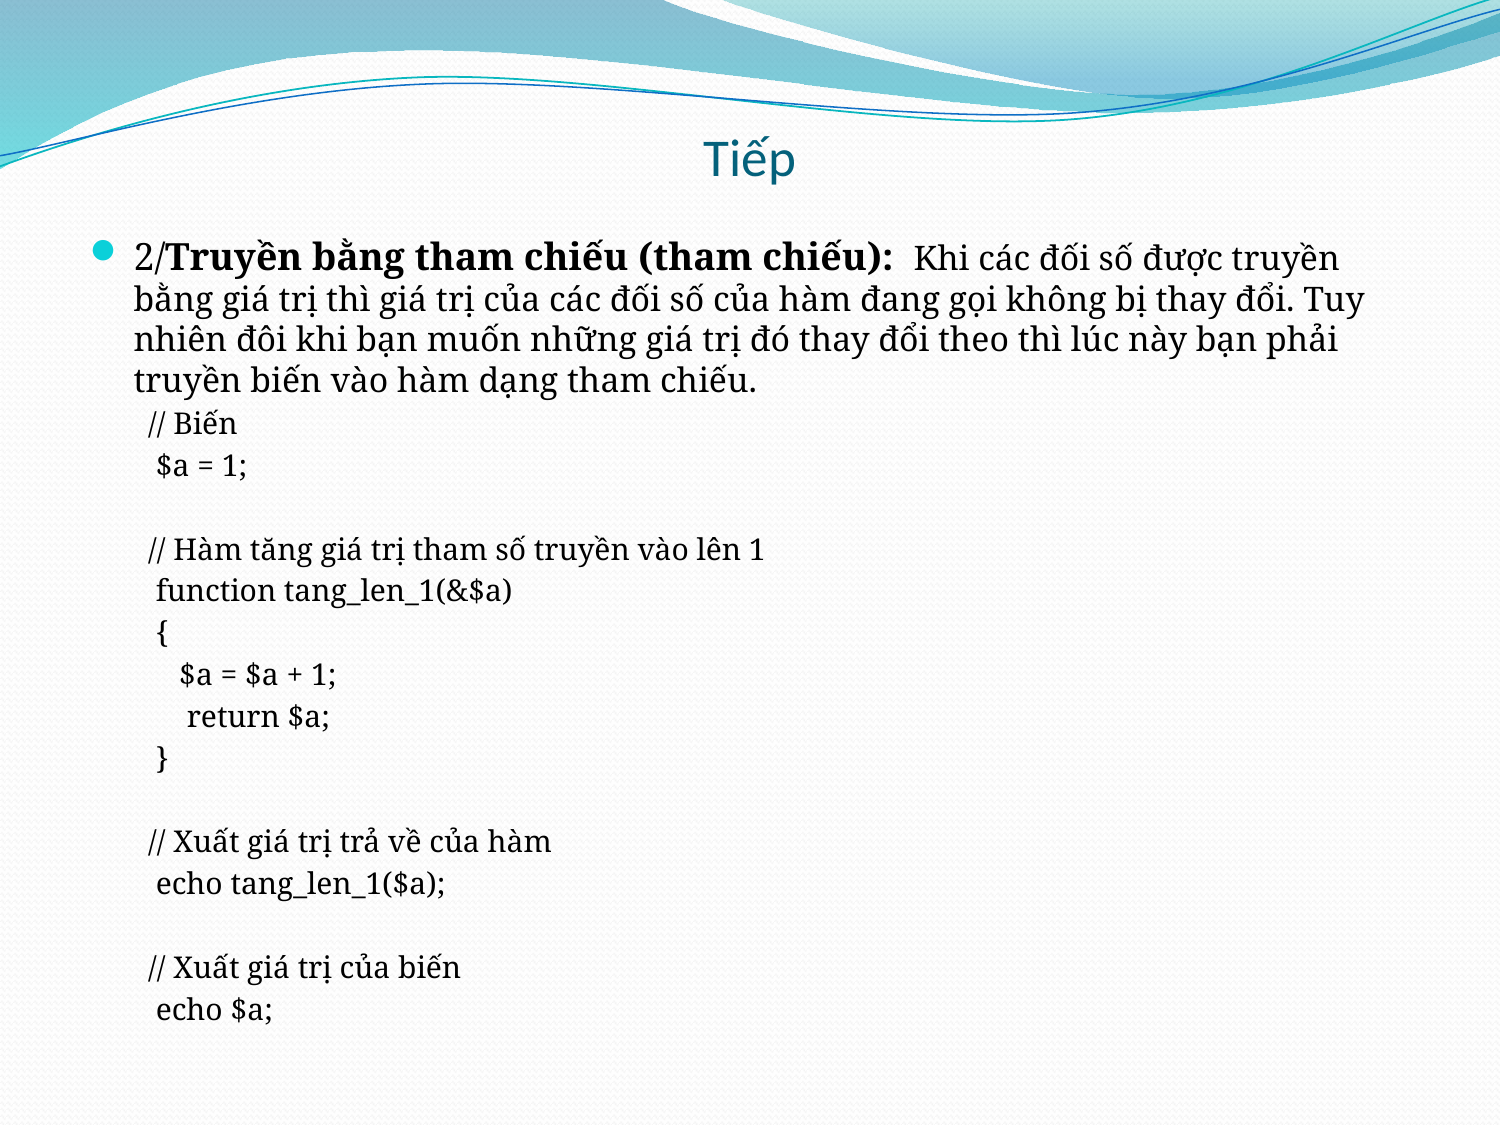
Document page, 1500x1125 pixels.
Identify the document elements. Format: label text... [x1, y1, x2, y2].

title Tiếp [75, 115, 1425, 188]
list 2/Truyền bằng tham chiếu (tham chiếu): Khi các đối số được truyền bằng giá trị thì giá trị của các đối số của hàm đang gọi không bị thay đổi. Tuy nhiên đôi khi bạn muốn những giá trị đó thay đổi theo thì lúc này bạn phải truyền biến vào hàm dạng tham chiếu. // Biến $a = 1; // Hàm tăng giá trị tham số truyền vào lên 1 function tang_len_1(&$a) { $a = $a + 1; return $a; } // Xuất giá trị trả về của hàm echo tang_len_1($a); // Xuất giá trị của biến echo $a; [75, 224, 1425, 1038]
